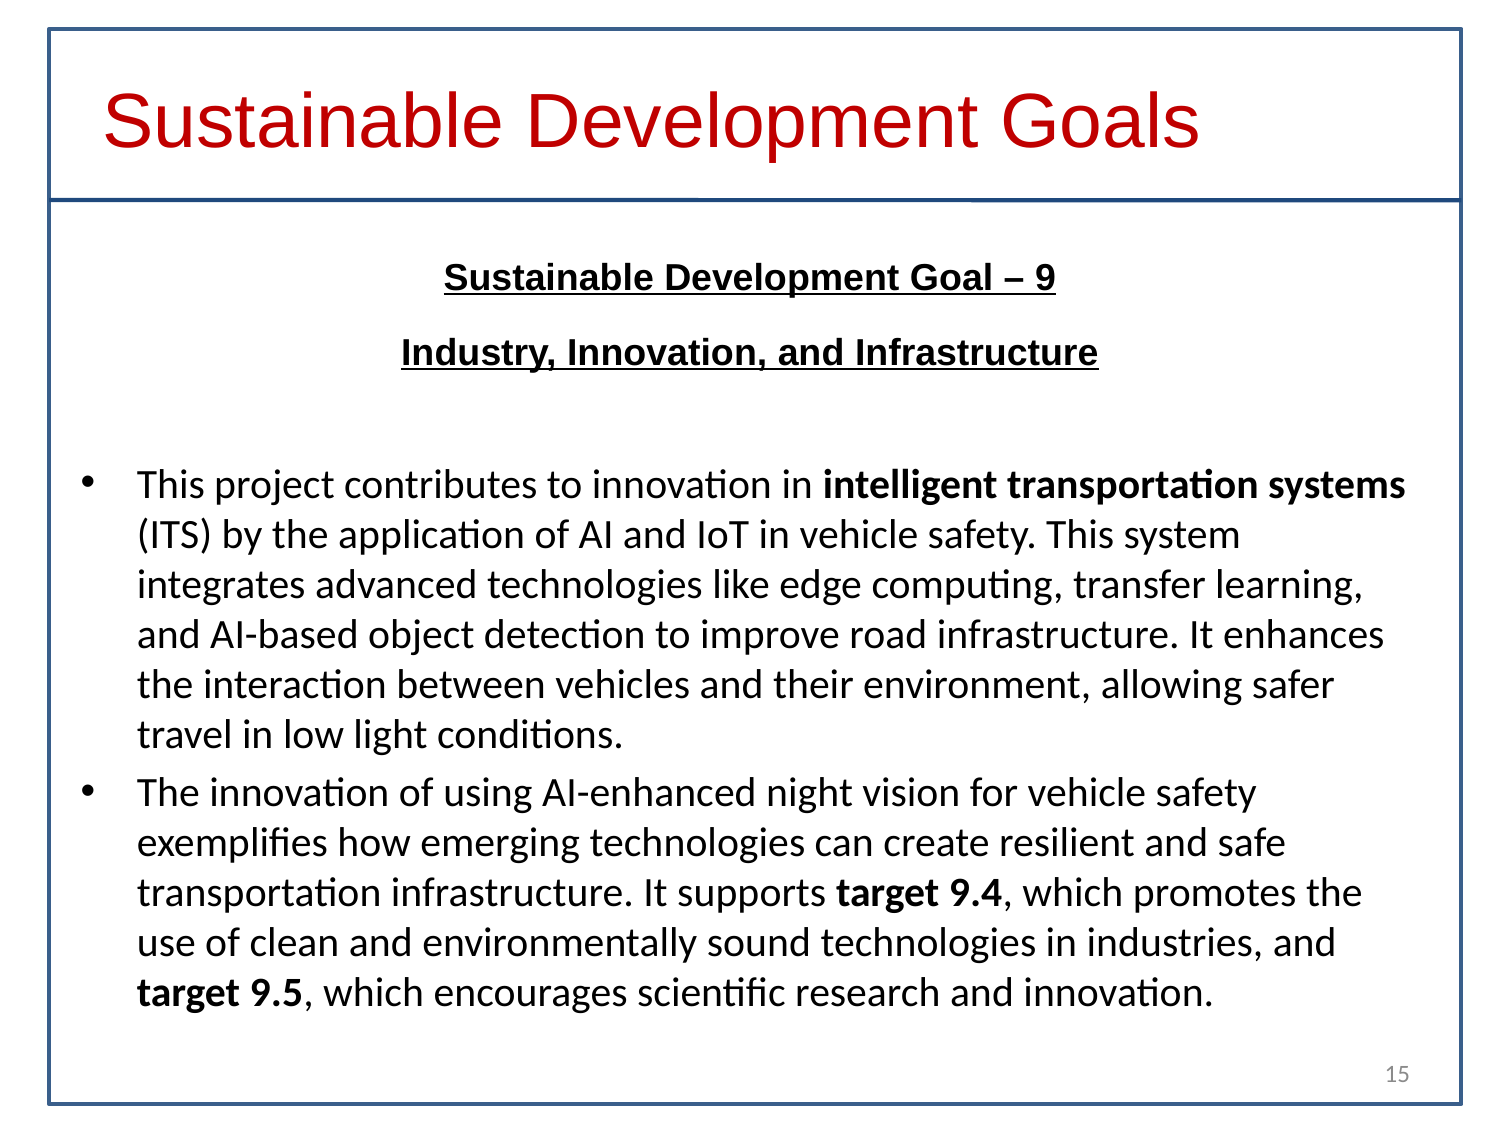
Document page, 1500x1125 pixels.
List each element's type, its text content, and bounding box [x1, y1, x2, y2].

text_box Sustainable Development Goals [87, 62, 1438, 170]
slide_number 15 [1074, 1042, 1425, 1103]
text_box Sustainable Development Goal – 9 Industry, Innovation, and Infrastructure This project contributes to innovation in intelligent transportation systems (ITS) by the application of AI and IoT in vehicle safety. This system integrates advanced technologies like edge computing, transfer learning, and AI-based object detection to improve road infrastructure. It enhances the interaction between vehicles and their environment, allowing safer travel in low light conditions. The innovation of using AI-enhanced night vision for vehicle safety exemplifies how emerging technologies can create resilient and safe transportation infrastructure. It supports target 9.4, which promotes the use of clean and environmentally sound technologies in industries, and target 9.5, which encourages scientific research and innovation. [65, 223, 1435, 1061]
